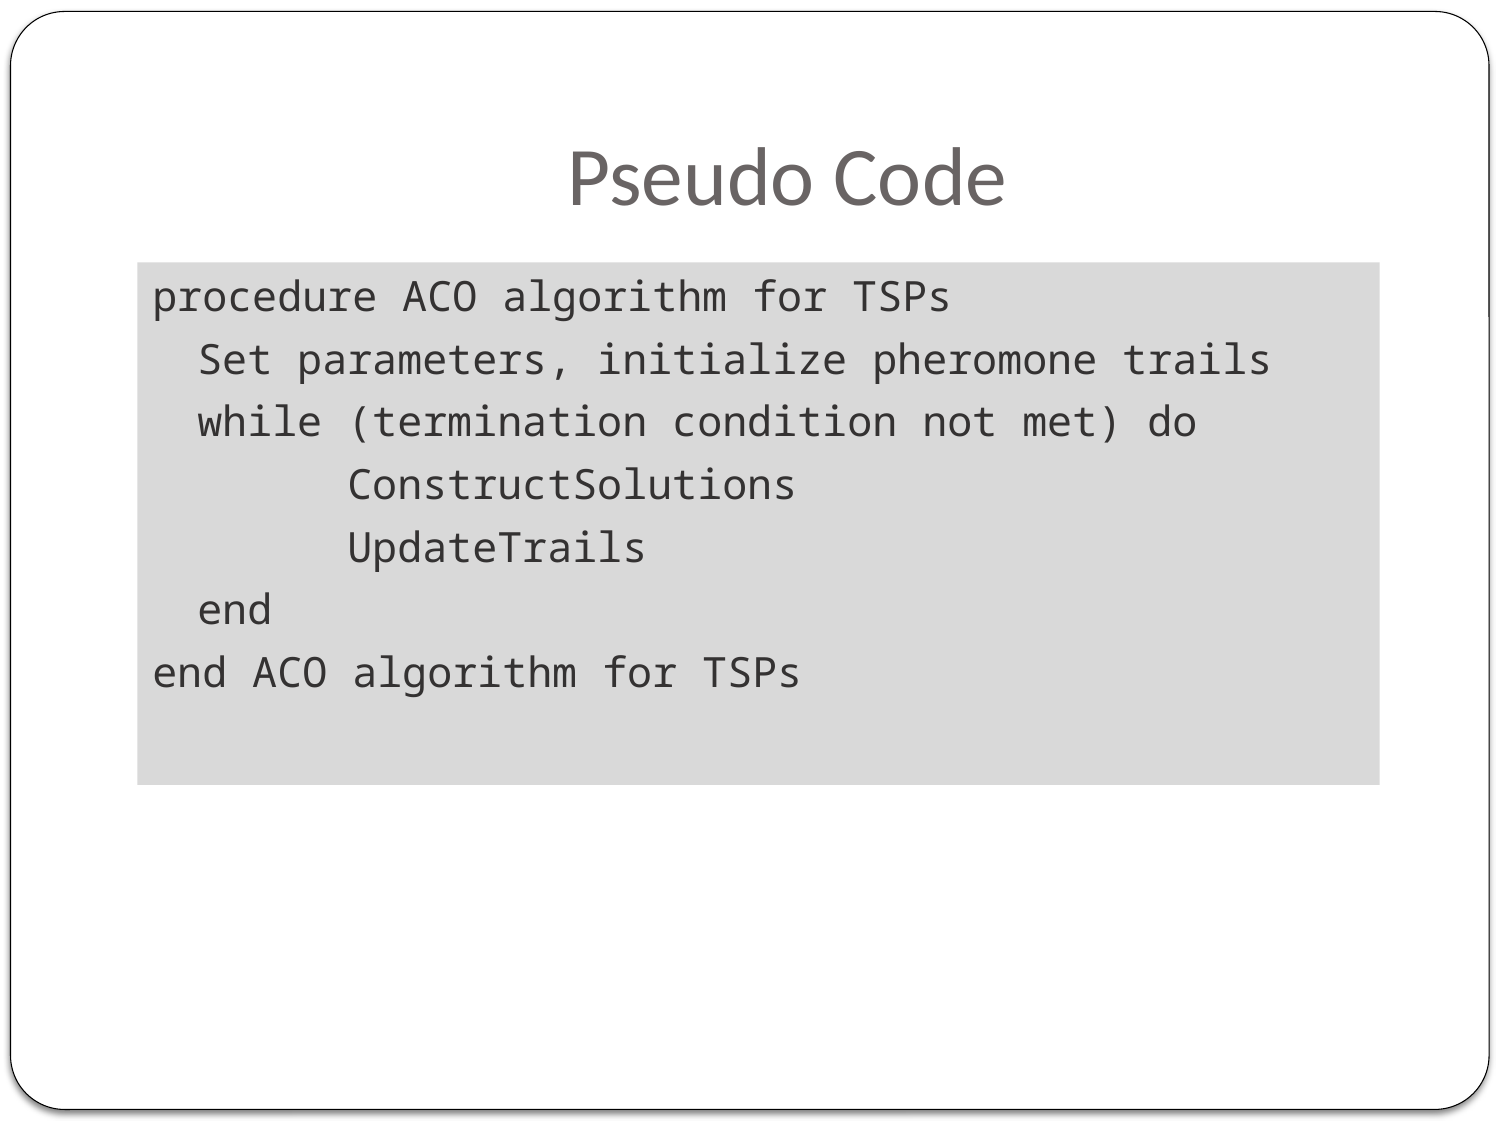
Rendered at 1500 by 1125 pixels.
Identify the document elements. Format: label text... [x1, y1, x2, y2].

list procedure ACO algorithm for TSPs Set parameters, initialize pheromone trails while (termination condition not met) do ConstructSolutions UpdateTrails end end ACO algorithm for TSPs [137, 262, 1380, 785]
title Pseudo Code [150, 50, 1425, 238]
